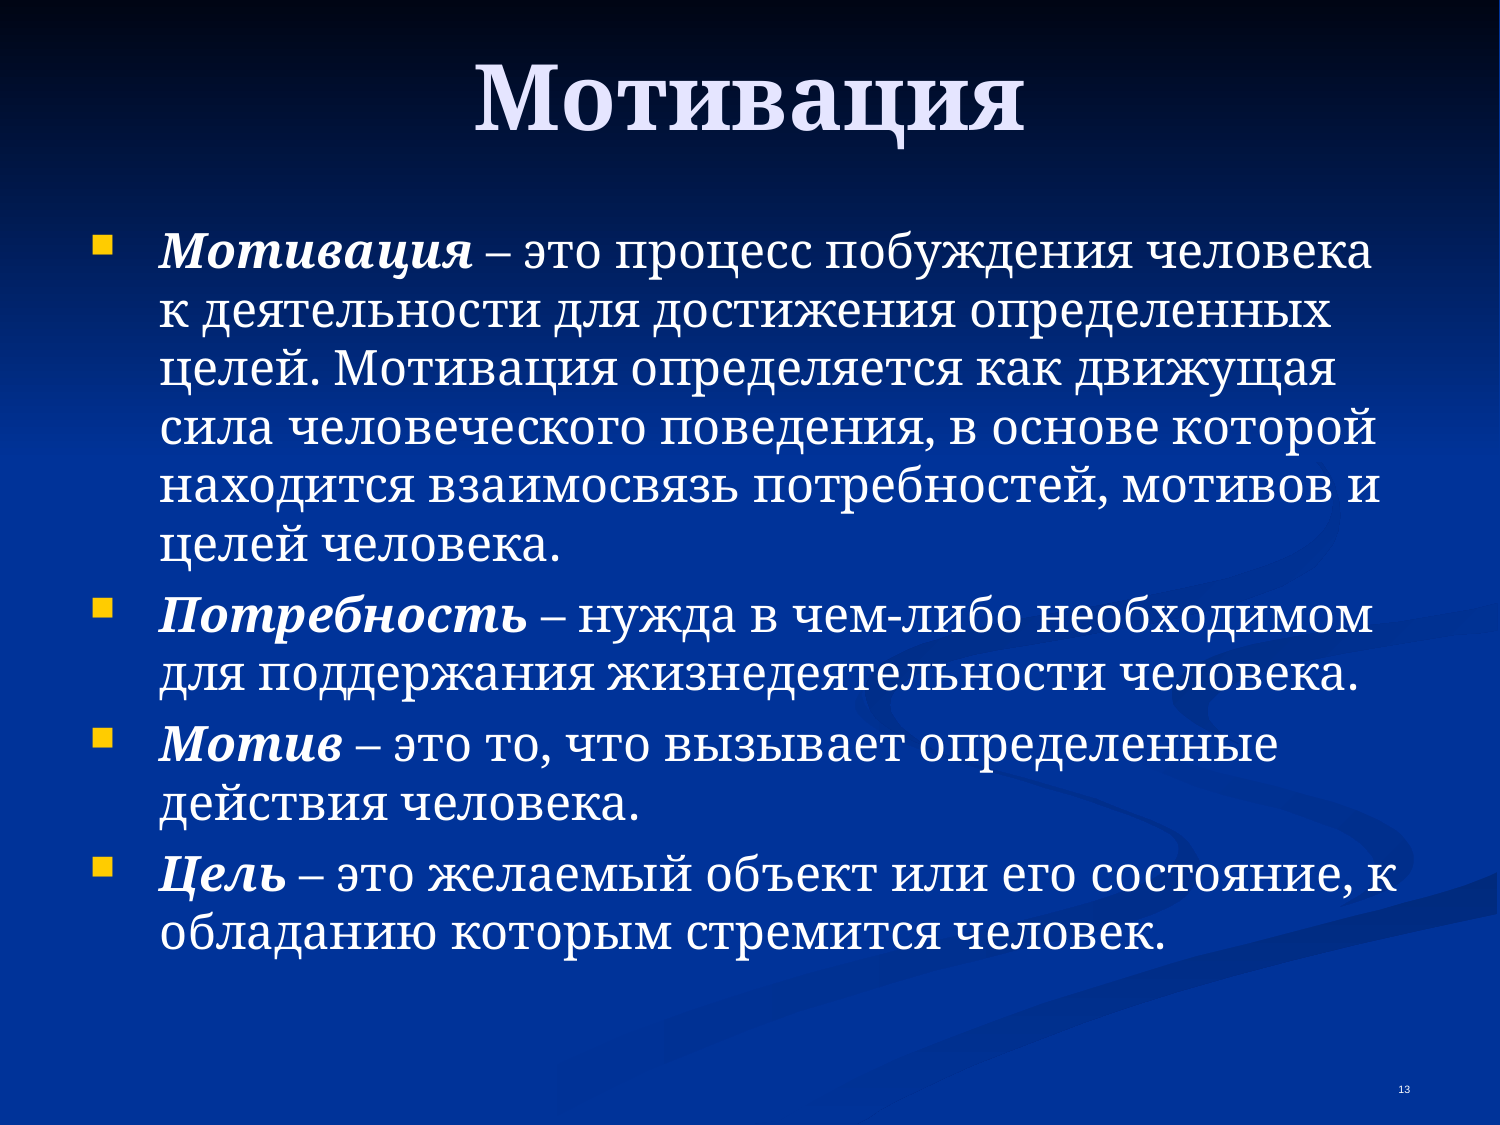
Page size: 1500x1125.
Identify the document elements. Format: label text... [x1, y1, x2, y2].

text_box Мотивация – это процесс побуждения человека к деятельности для достижения определенных целей. Мотивация определяется как движущая сила человеческого поведения, в основе которой находится взаимосвязь потребностей, мотивов и целей человека. Потребность – нужда в чем-либо необходимом для поддержания жизнедеятельности человека. Мотив – это то, что вызывает определенные действия человека. Цель – это желаемый объект или его состояние, к обладанию которым стремится человек. [74, 212, 1425, 1050]
text_box Мотивация [74, 0, 1425, 188]
text_box <number> [1074, 1074, 1426, 1104]
